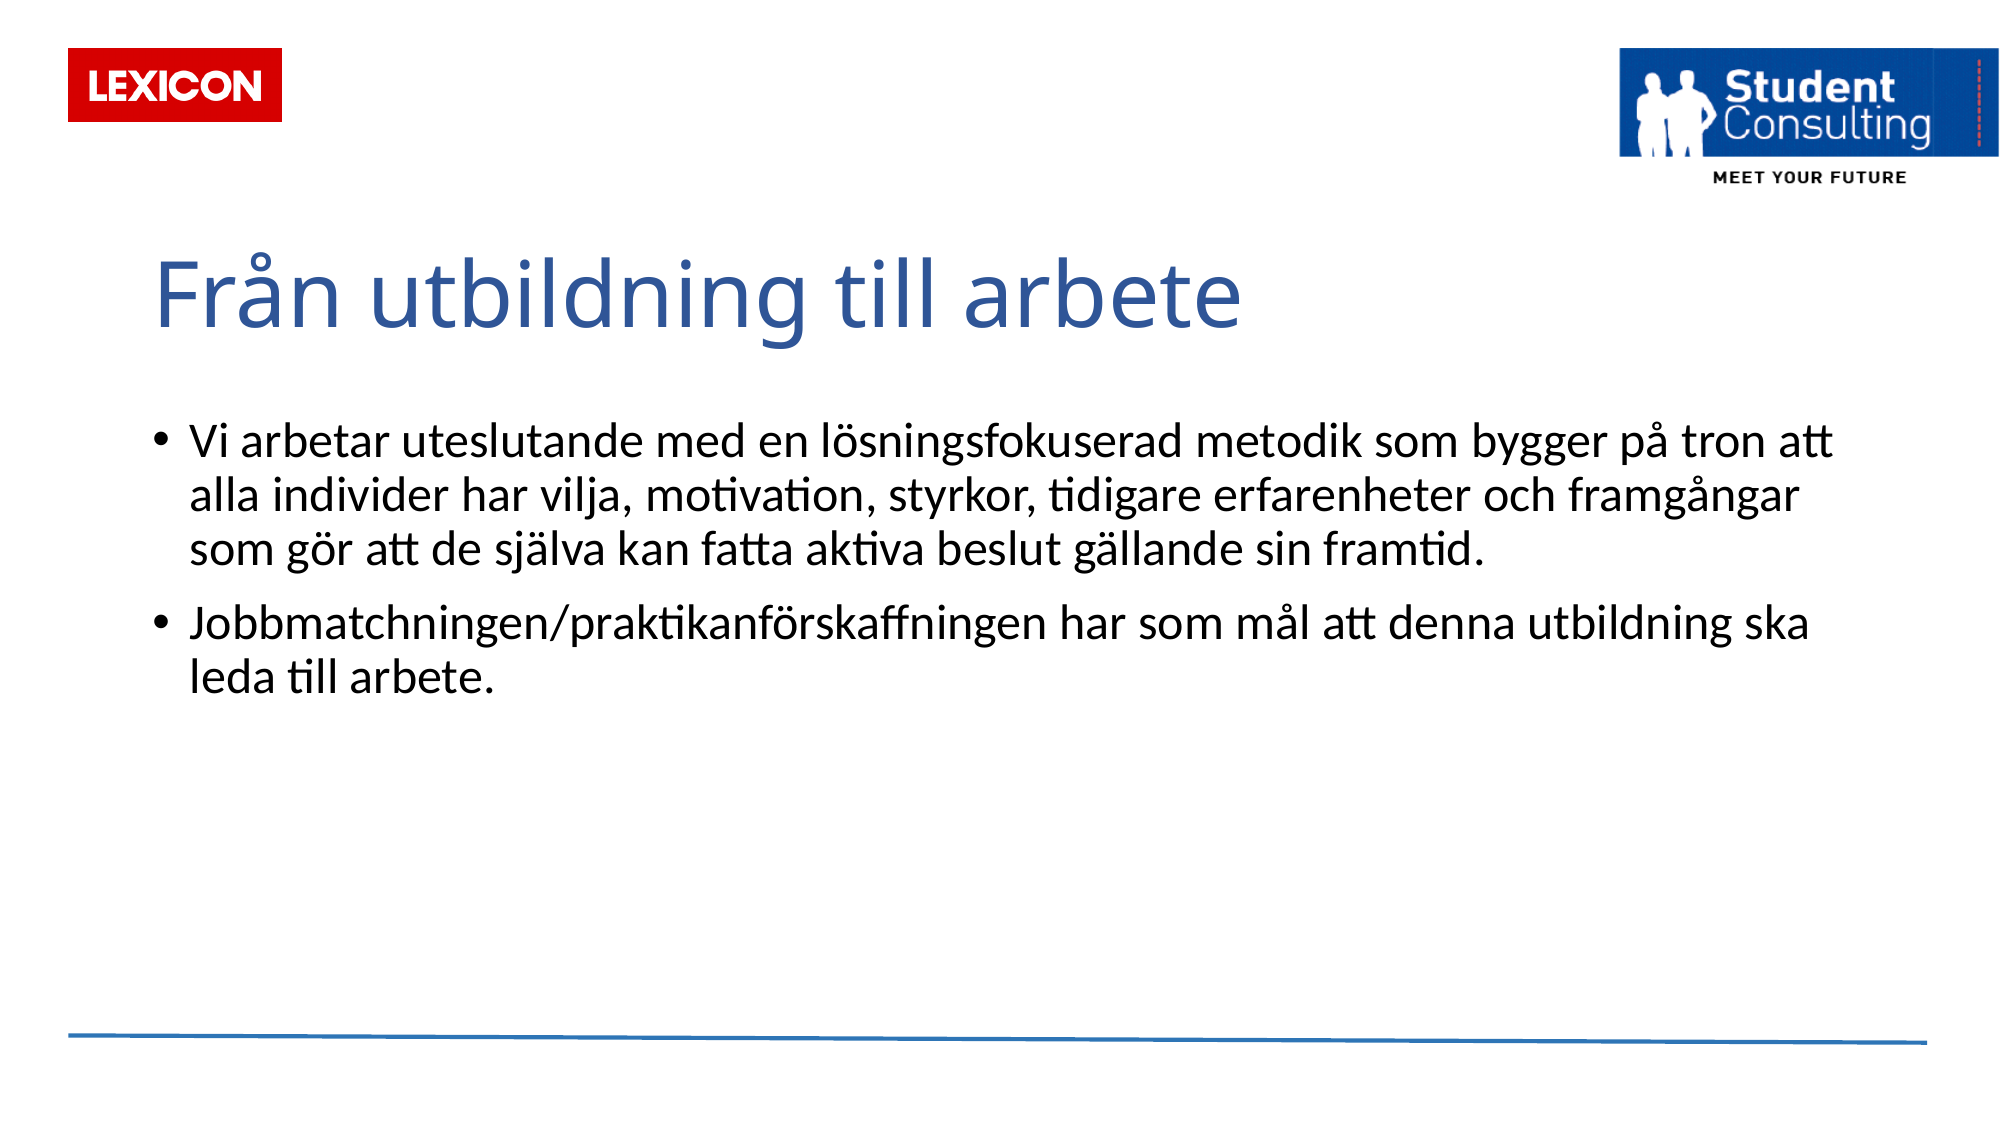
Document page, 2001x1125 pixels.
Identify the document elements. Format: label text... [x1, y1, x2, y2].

picture [68, 48, 282, 122]
title Från utbildning till arbete [137, 189, 1863, 406]
list Vi arbetar uteslutande med en lösningsfokuserad metodik som bygger på tron att alla individer har vilja, motivation, styrkor, tidigare erfarenheter och framgångar som gör att de själva kan fatta aktiva beslut gällande sin framtid. Jobbmatchningen/praktikanförskaffningen har som mål att denna utbildning ska leda till arbete. [137, 406, 1863, 956]
picture [1619, 48, 2000, 188]
